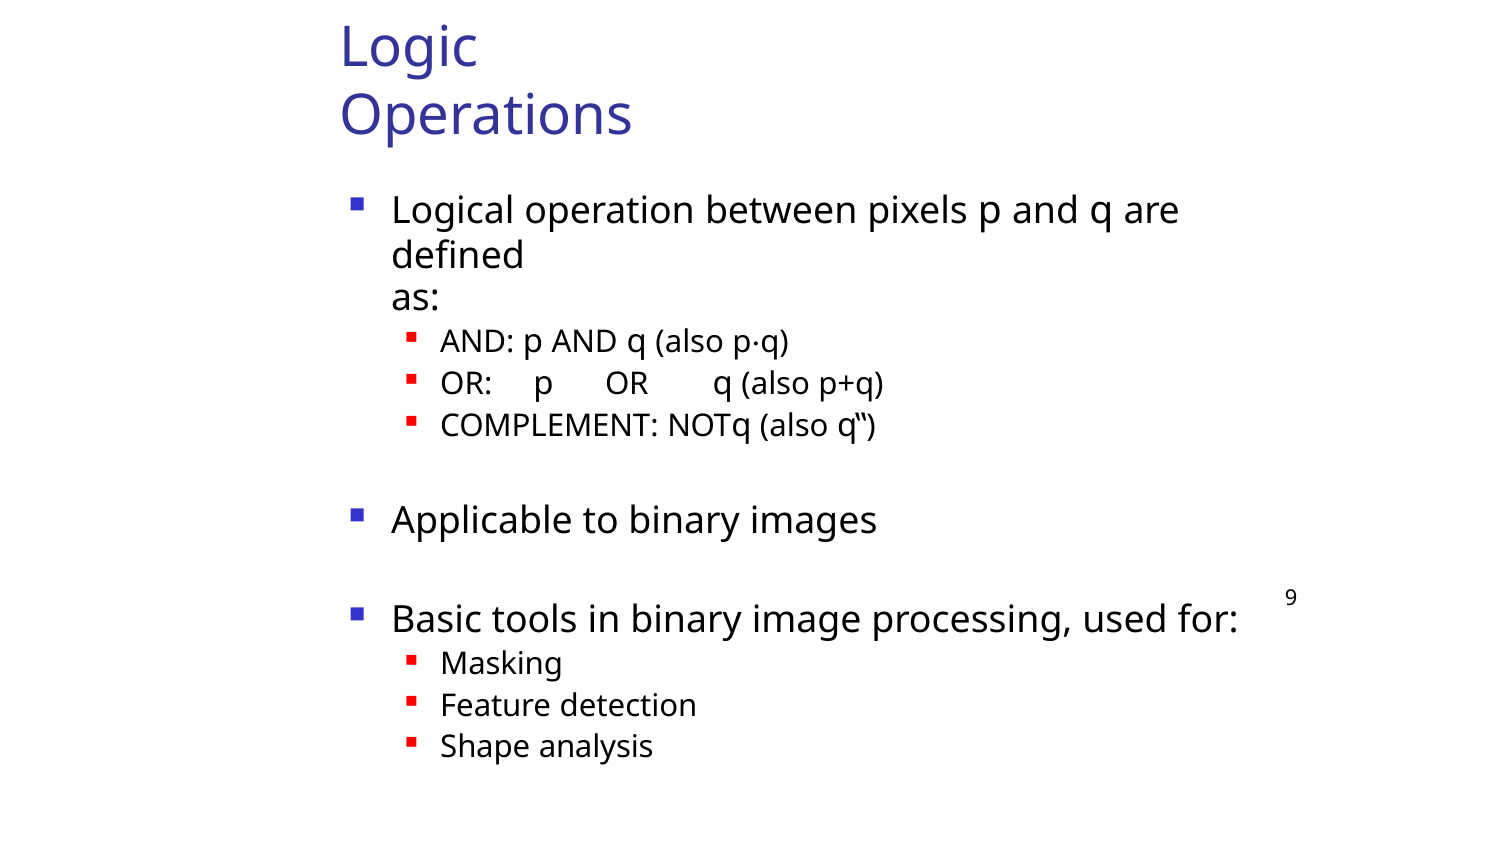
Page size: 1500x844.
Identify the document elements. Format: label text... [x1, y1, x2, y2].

text_box Logical operation between pixels p and q are defined as: AND: p AND q (also p⋅q) OR: p OR q (also p+q) COMPLEMENT: NOTq (also q‟) Applicable to binary images Basic tools in binary image processing, used for: Masking Feature detection Shape analysis [347, 184, 1269, 764]
slide_number 9 [1229, 352, 1298, 844]
title Logic Operations [337, 3, 757, 146]
